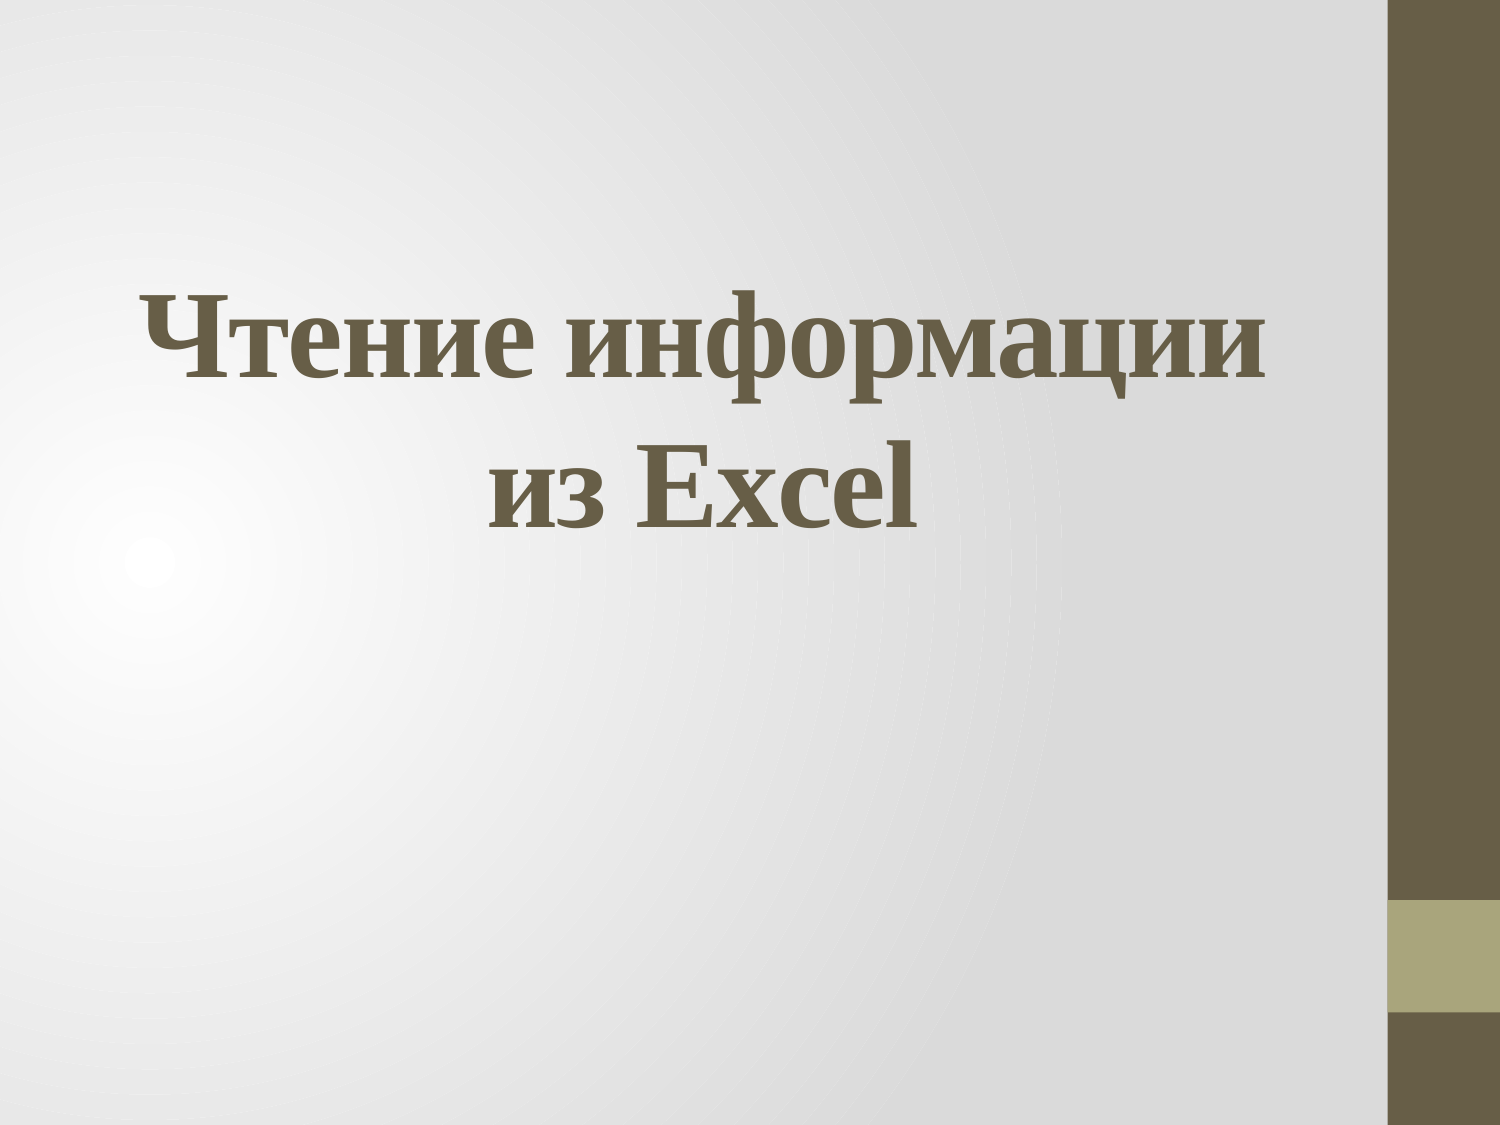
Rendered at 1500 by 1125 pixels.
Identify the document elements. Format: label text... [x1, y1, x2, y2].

title Чтение информации из Excel [64, 208, 1341, 598]
